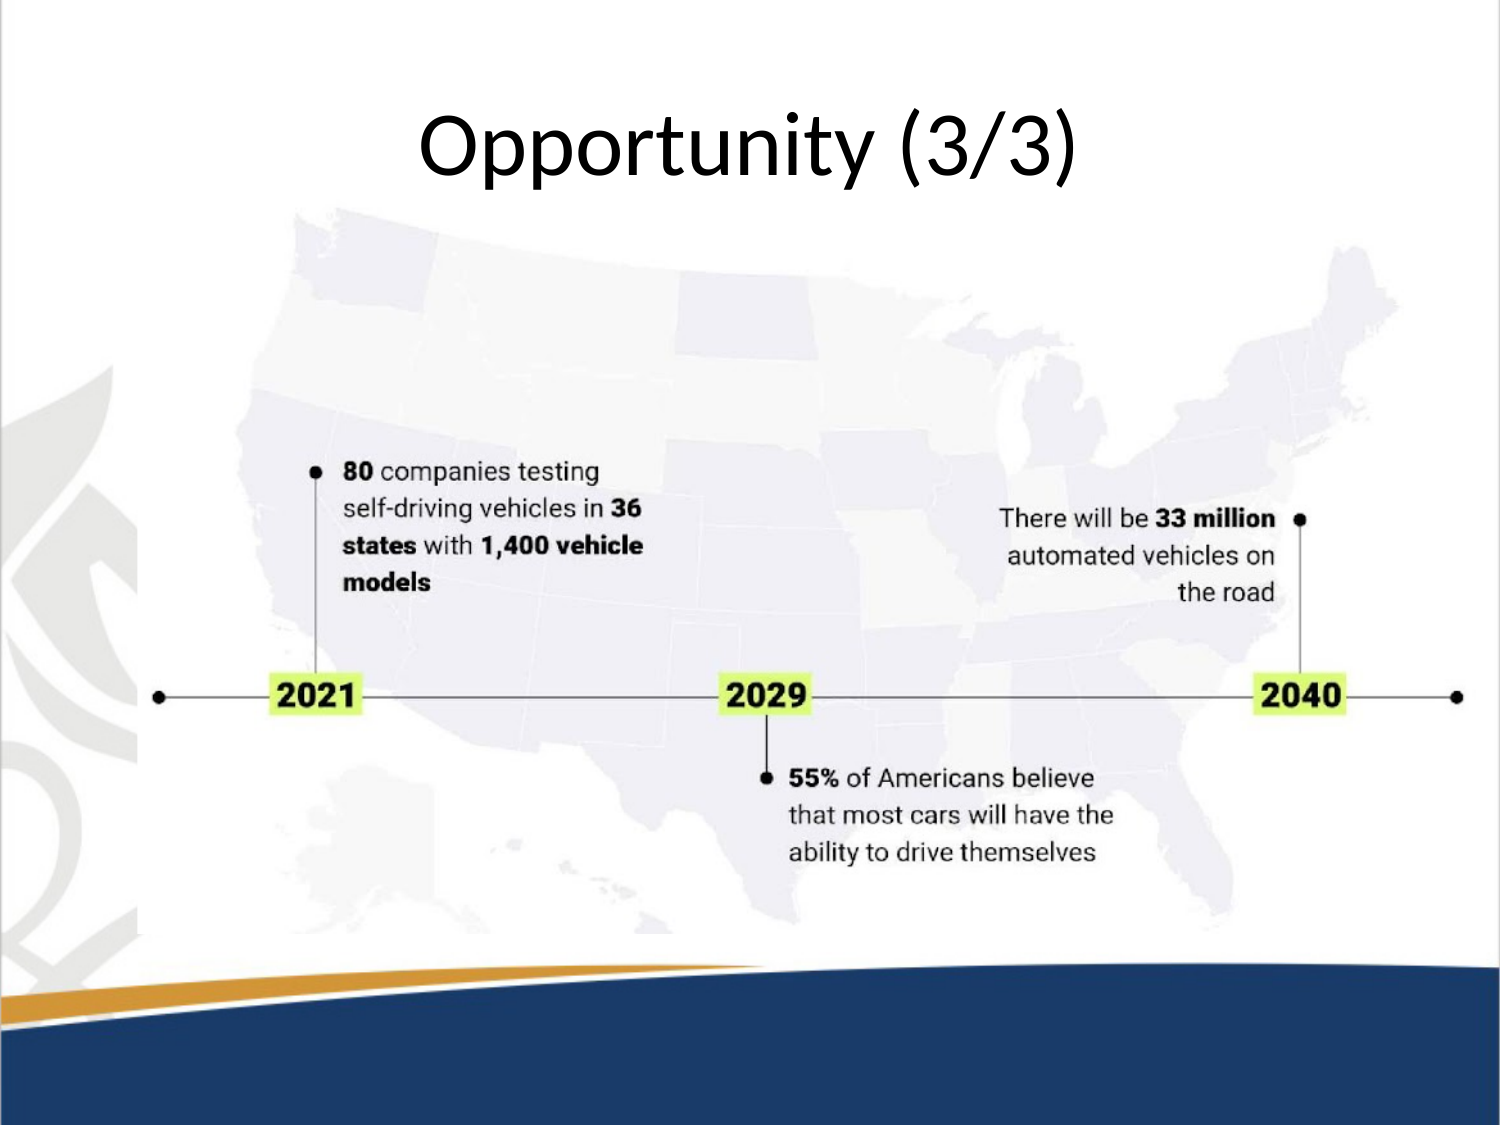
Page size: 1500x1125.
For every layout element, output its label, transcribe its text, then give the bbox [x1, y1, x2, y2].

picture [0, 0, 1500, 1125]
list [137, 190, 1485, 934]
title Opportunity (3/3) [75, 45, 1425, 233]
